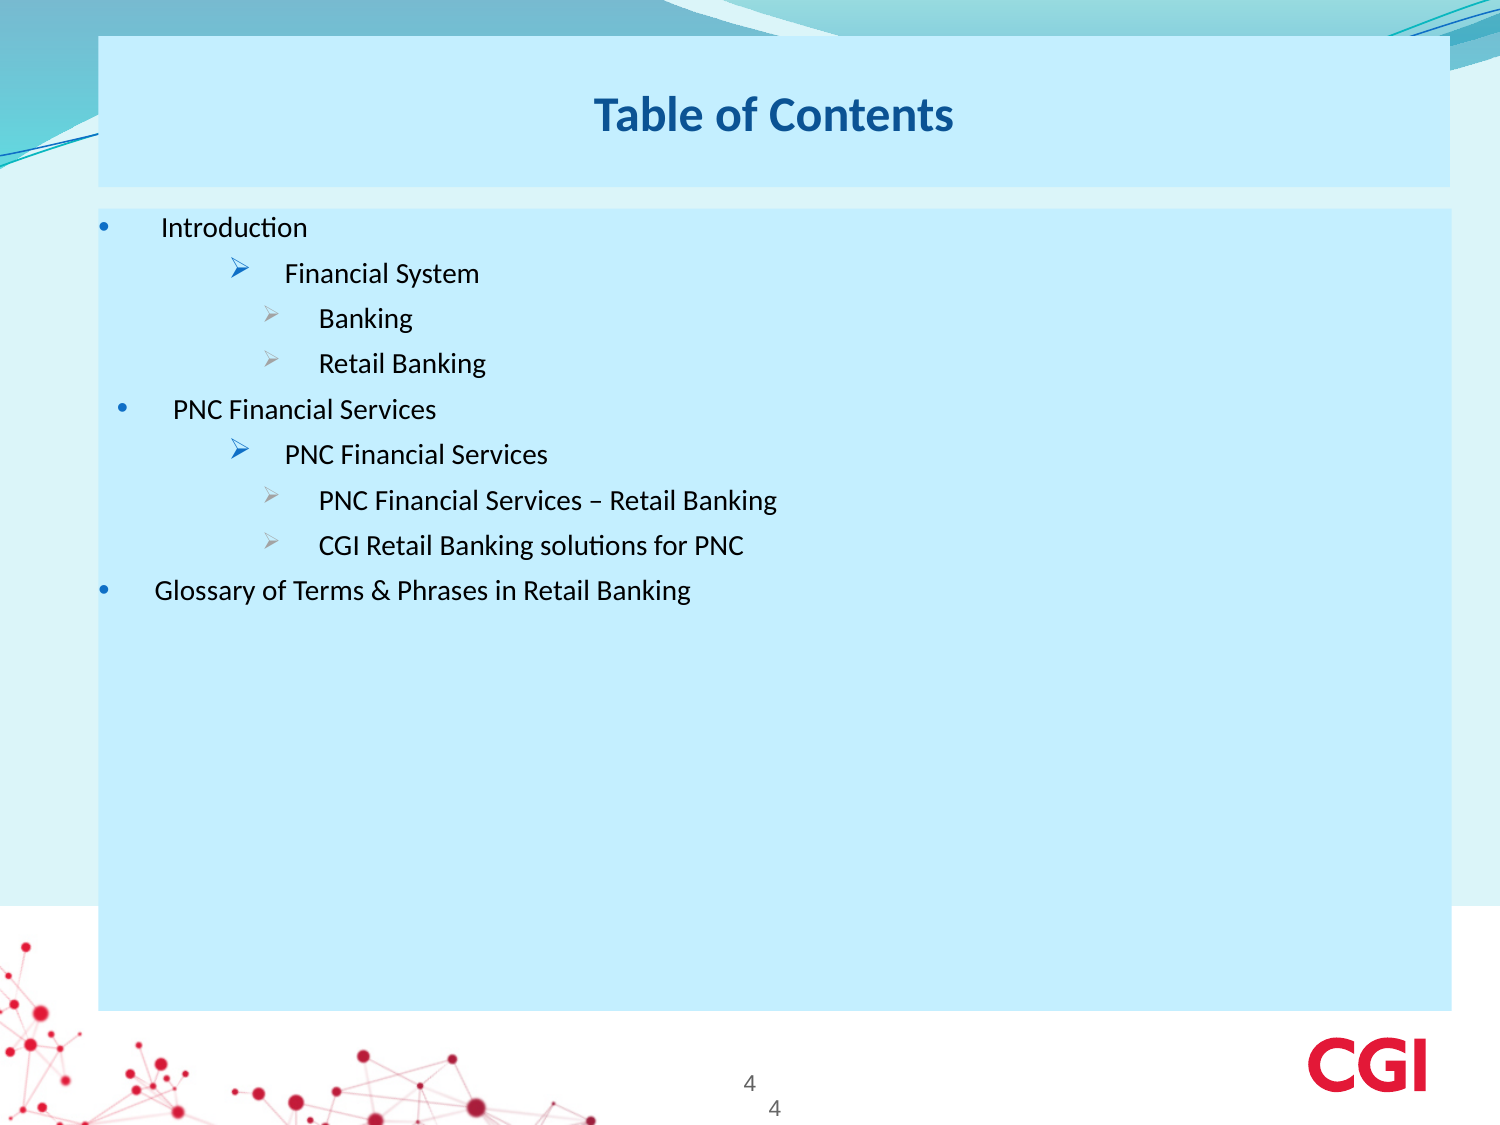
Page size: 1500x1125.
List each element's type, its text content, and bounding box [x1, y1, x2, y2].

list Introduction Financial System Banking Retail Banking PNC Financial Services PNC Financial Services PNC Financial Services – Retail Banking CGI Retail Banking solutions for PNC Glossary of Terms & Phrases in Retail Banking [98, 208, 1452, 1011]
picture [0, 906, 1500, 1125]
slide_number 4 [686, 1068, 814, 1109]
title Table of Contents [98, 36, 1450, 188]
text_box 4 [711, 1093, 839, 1125]
